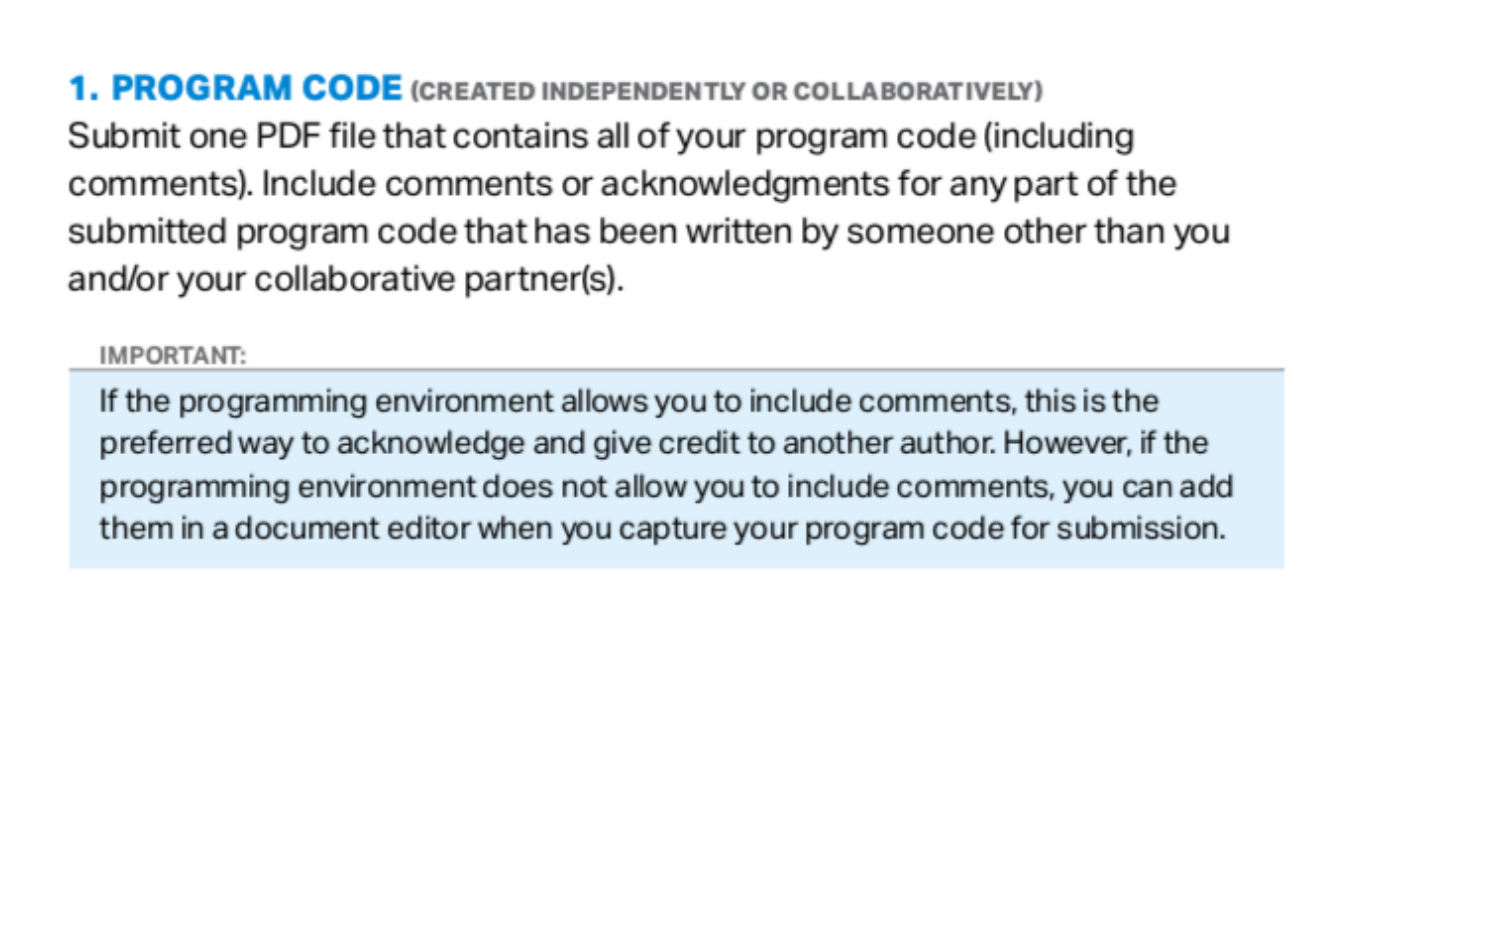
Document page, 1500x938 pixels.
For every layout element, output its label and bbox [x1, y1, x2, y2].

list [33, 49, 1328, 587]
